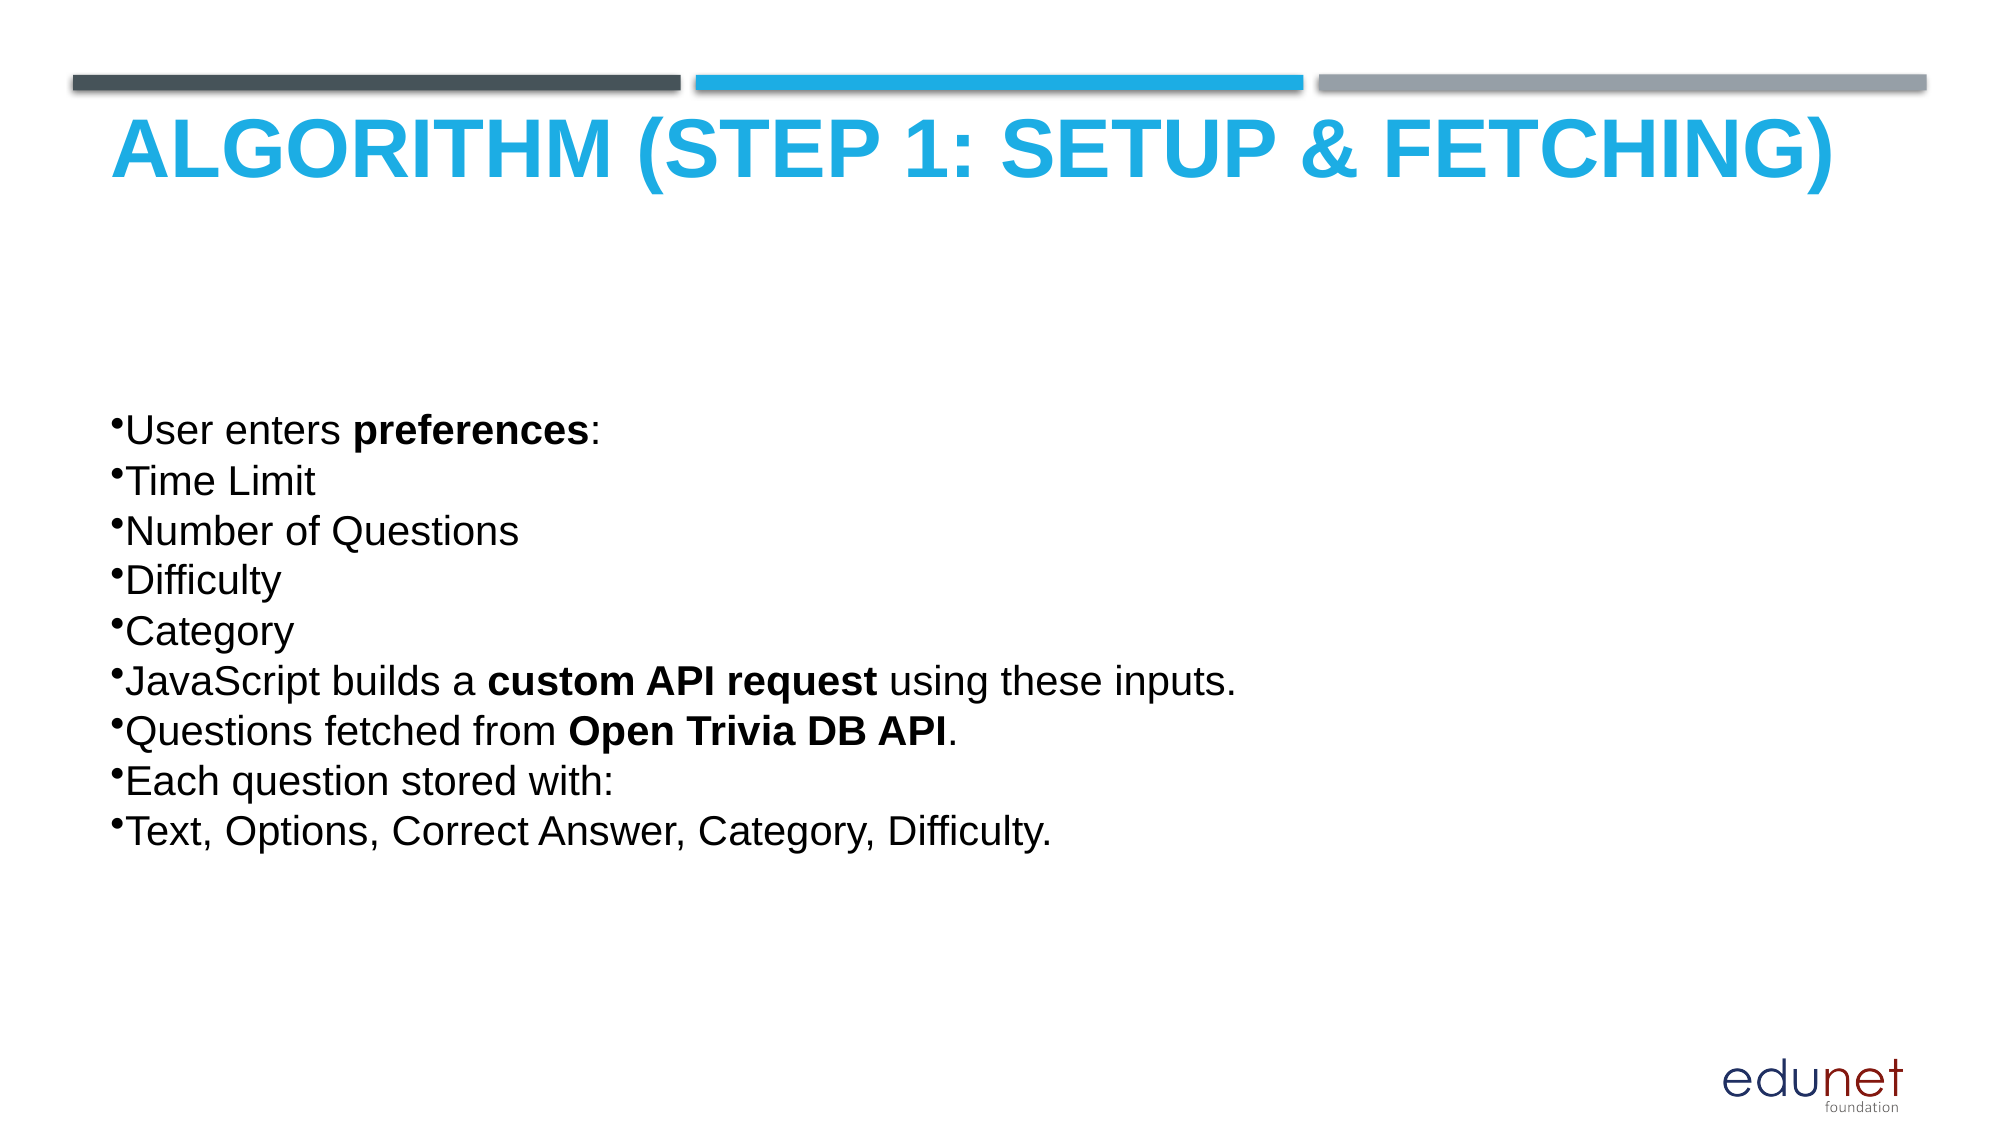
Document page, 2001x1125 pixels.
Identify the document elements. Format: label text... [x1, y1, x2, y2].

picture [1719, 1056, 1905, 1116]
list User enters preferences: Time Limit Number of Questions Difficulty Category JavaScript builds a custom API request using these inputs. Questions fetched from Open Trivia DB API. Each question stored with: Text, Options, Correct Answer, Category, Difficulty. [95, 324, 1788, 978]
title Algorithm (Step 1: Setup & Fetching) [95, 115, 1905, 203]
